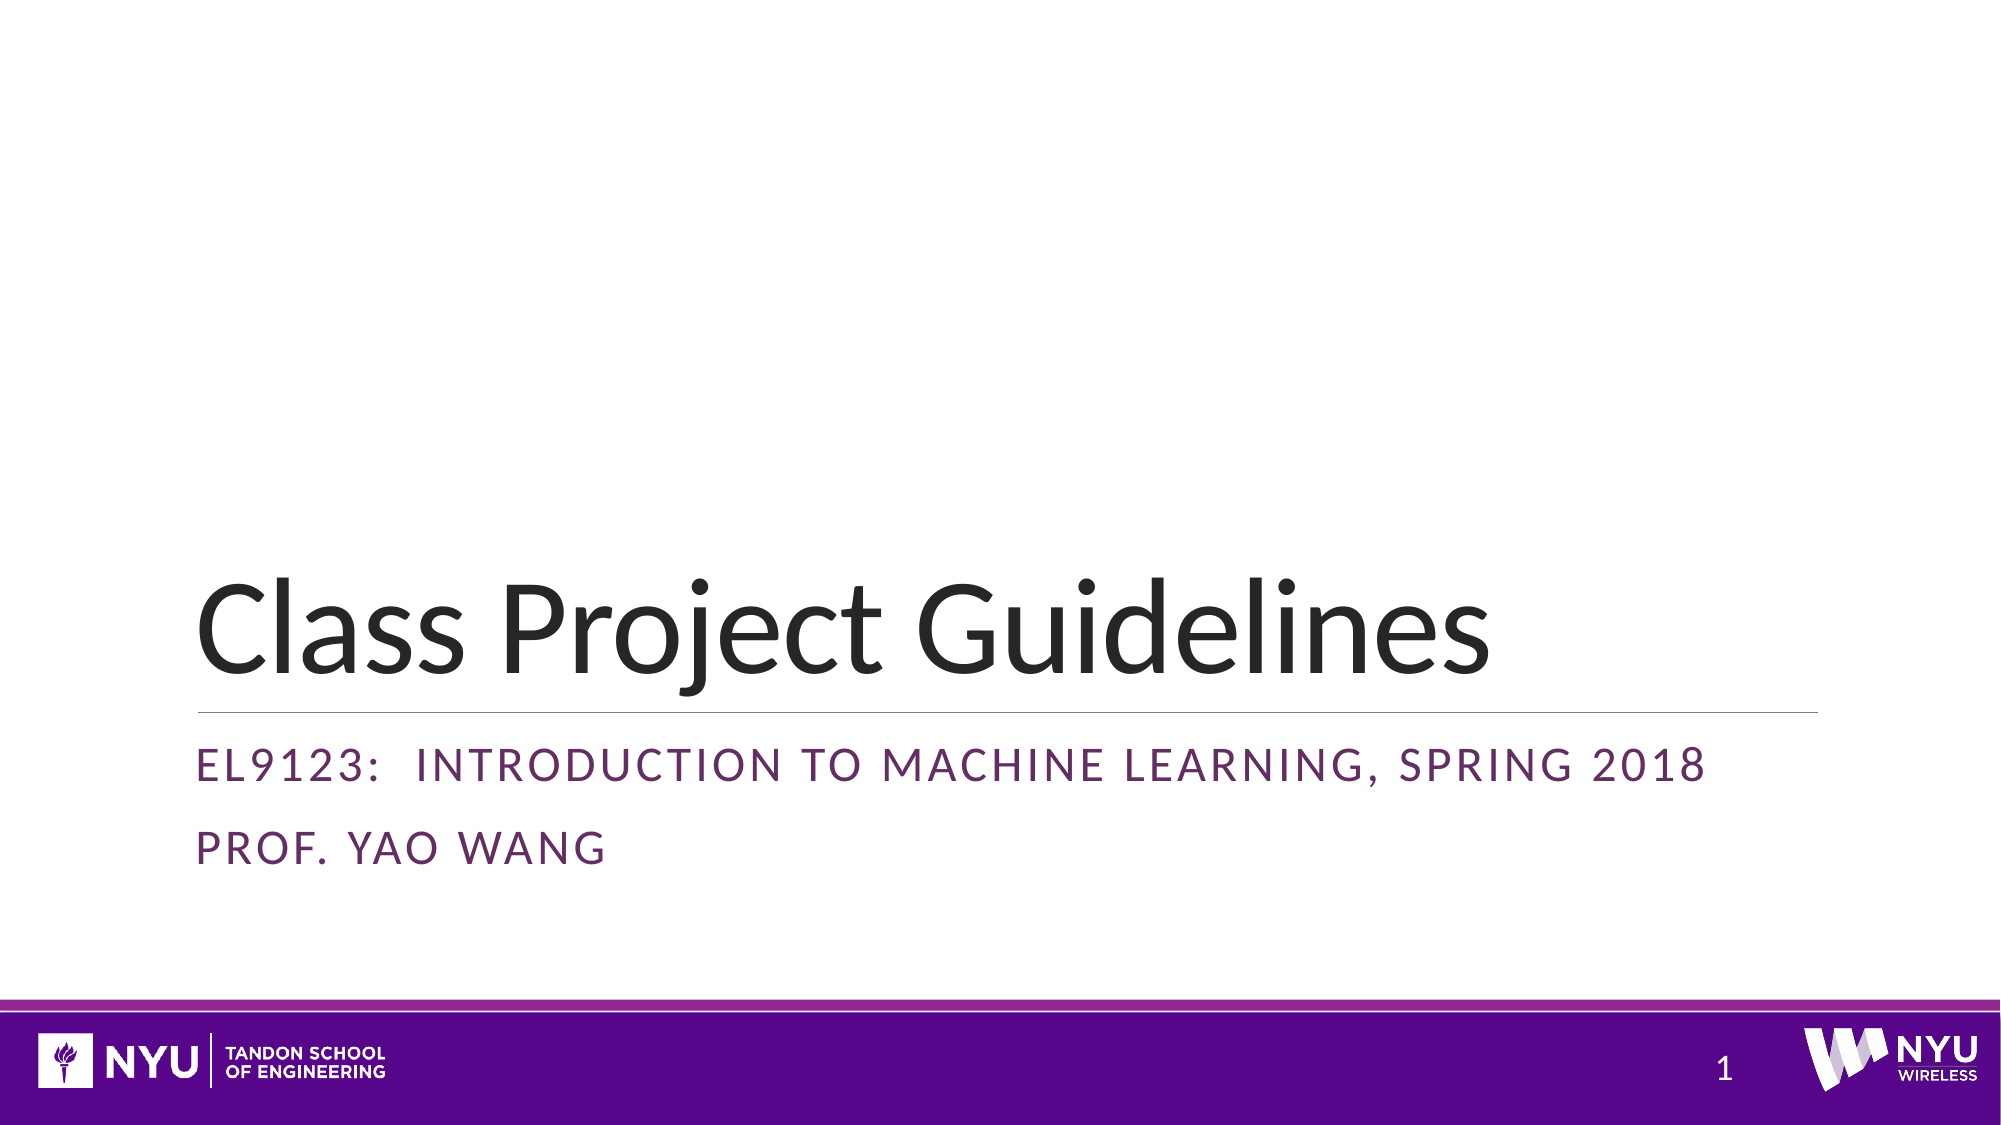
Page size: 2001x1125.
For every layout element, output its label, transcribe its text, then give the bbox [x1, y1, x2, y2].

subtitle EL9123: Introduction to machine learning, SPRING 2018 Prof. Yao Wang [180, 730, 1831, 919]
slide_number 1 [1533, 1035, 1749, 1096]
title Class Project Guidelines [180, 124, 1830, 710]
